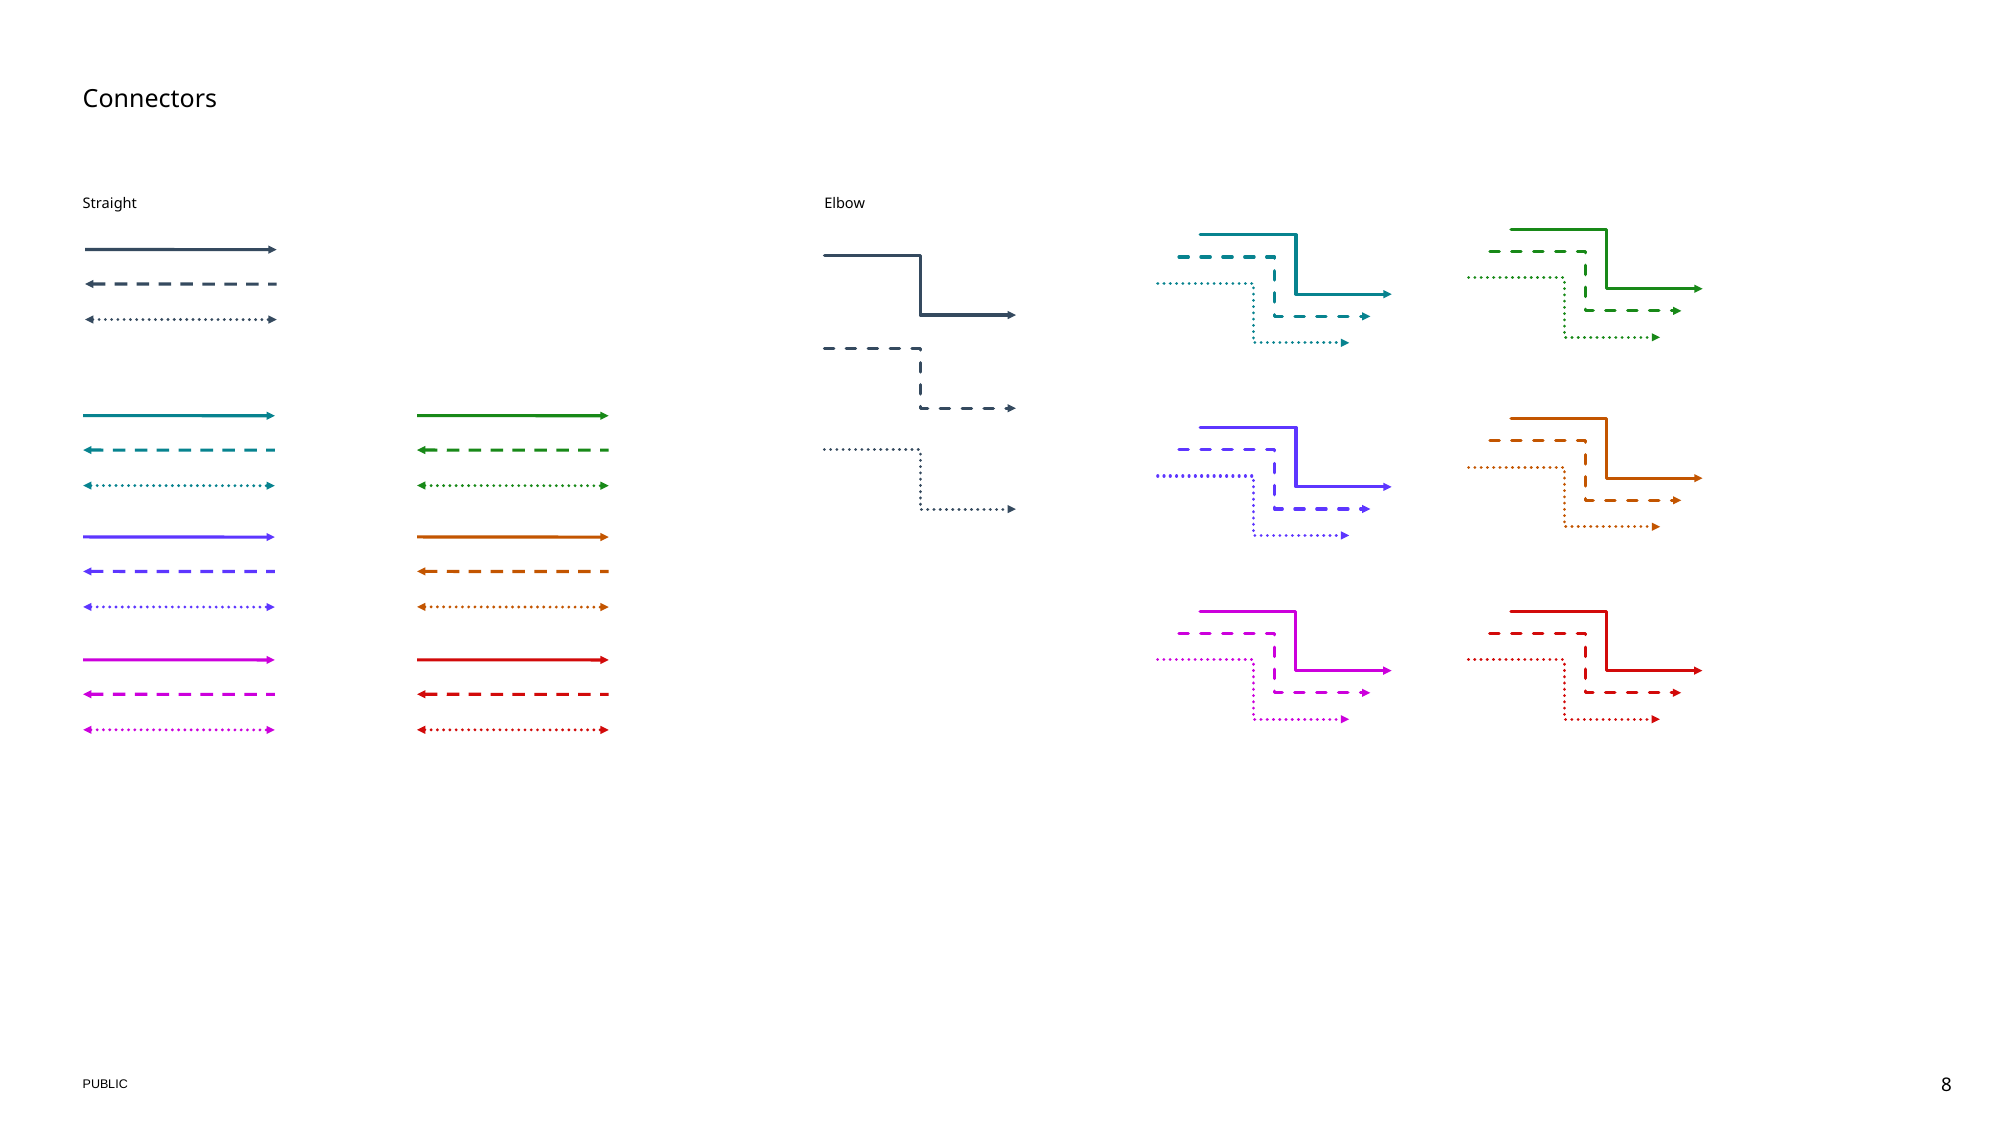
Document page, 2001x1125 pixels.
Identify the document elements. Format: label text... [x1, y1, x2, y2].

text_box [1178, 256, 1371, 317]
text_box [1510, 418, 1703, 479]
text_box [1157, 659, 1350, 720]
text_box Straight [82, 193, 146, 212]
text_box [1199, 234, 1392, 295]
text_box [1468, 659, 1661, 720]
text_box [1468, 277, 1661, 338]
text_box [1199, 427, 1392, 488]
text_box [1157, 283, 1350, 344]
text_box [824, 255, 1017, 316]
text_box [1157, 475, 1350, 536]
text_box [1199, 610, 1392, 671]
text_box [824, 348, 1017, 409]
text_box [1468, 466, 1661, 527]
text_box Elbow [824, 193, 887, 212]
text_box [1510, 610, 1703, 671]
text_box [1178, 633, 1371, 694]
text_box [1489, 440, 1682, 501]
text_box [1489, 251, 1682, 312]
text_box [824, 449, 1017, 510]
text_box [1510, 228, 1703, 289]
text_box Connectors [82, 82, 1918, 113]
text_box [1489, 633, 1682, 694]
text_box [1178, 449, 1371, 510]
